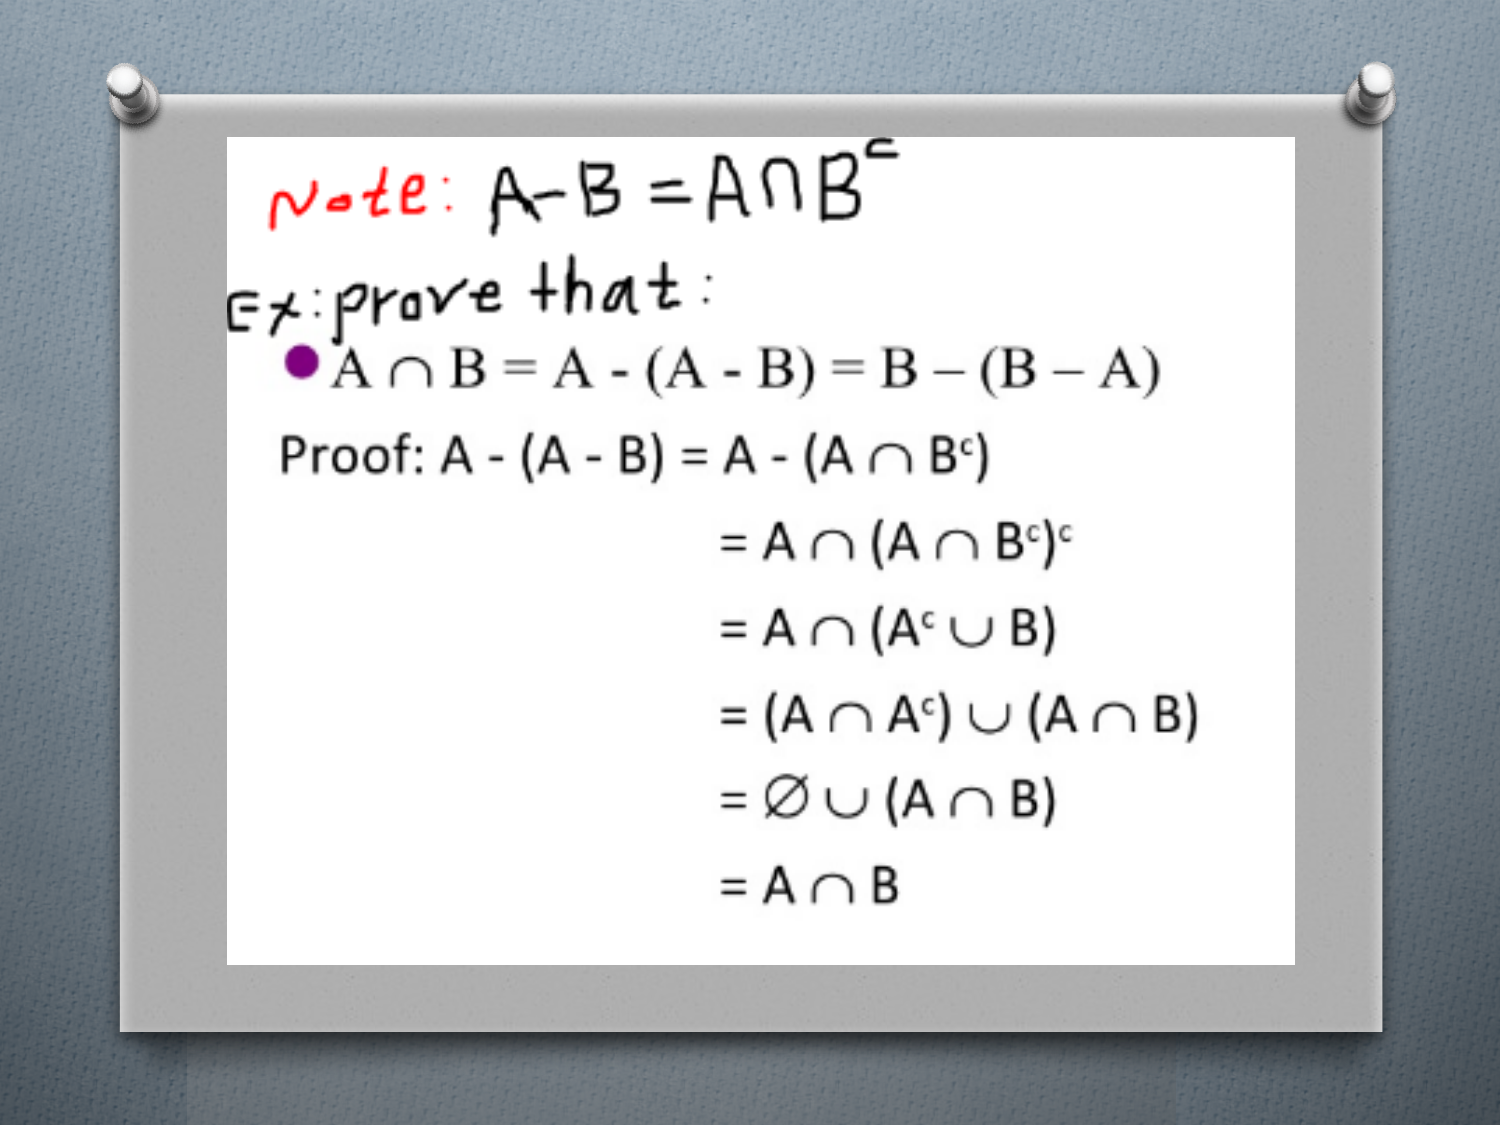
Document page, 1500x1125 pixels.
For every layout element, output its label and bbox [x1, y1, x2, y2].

picture [1317, 35, 1439, 156]
picture [227, 136, 1296, 965]
picture [75, 29, 198, 153]
